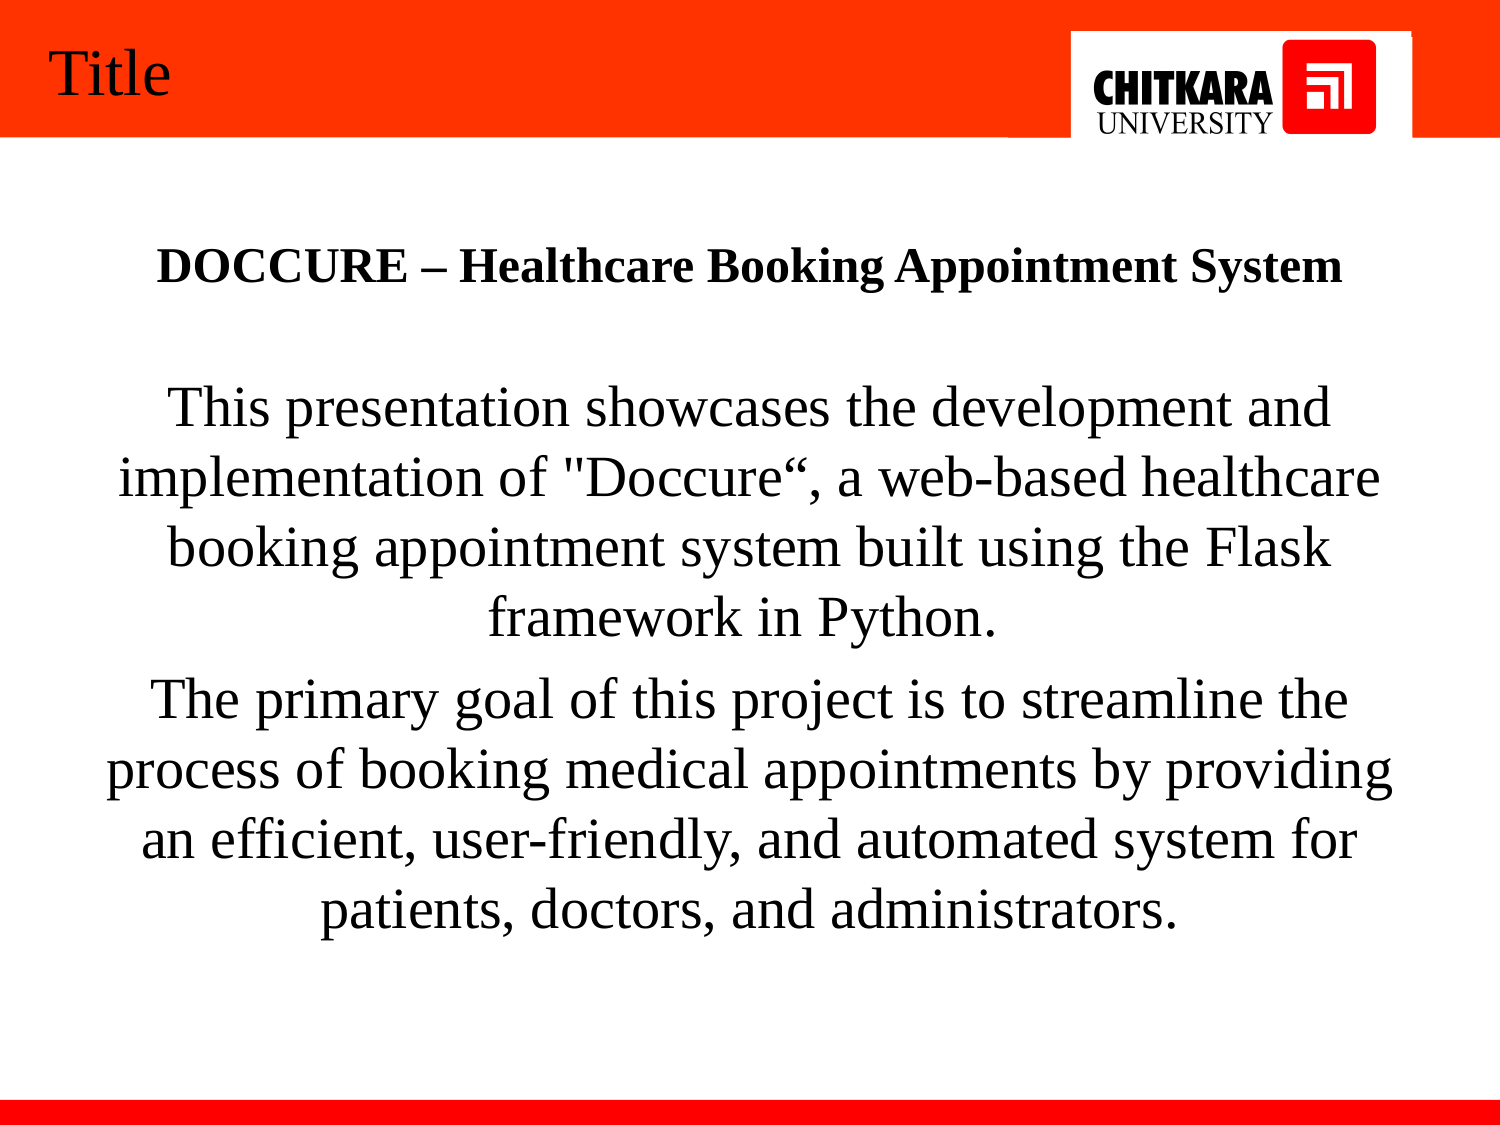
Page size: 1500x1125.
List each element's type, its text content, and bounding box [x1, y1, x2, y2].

title Title [0, 0, 1063, 138]
list DOCCURE – Healthcare Booking Appointment System This presentation showcases the development and implementation of "Doccure“, a web-based healthcare booking appointment system built using the Flask framework in Python. The primary goal of this project is to streamline the process of booking medical appointments by providing an efficient, user-friendly, and automated system for patients, doctors, and administrators. [74, 224, 1426, 968]
picture [1074, 37, 1391, 138]
